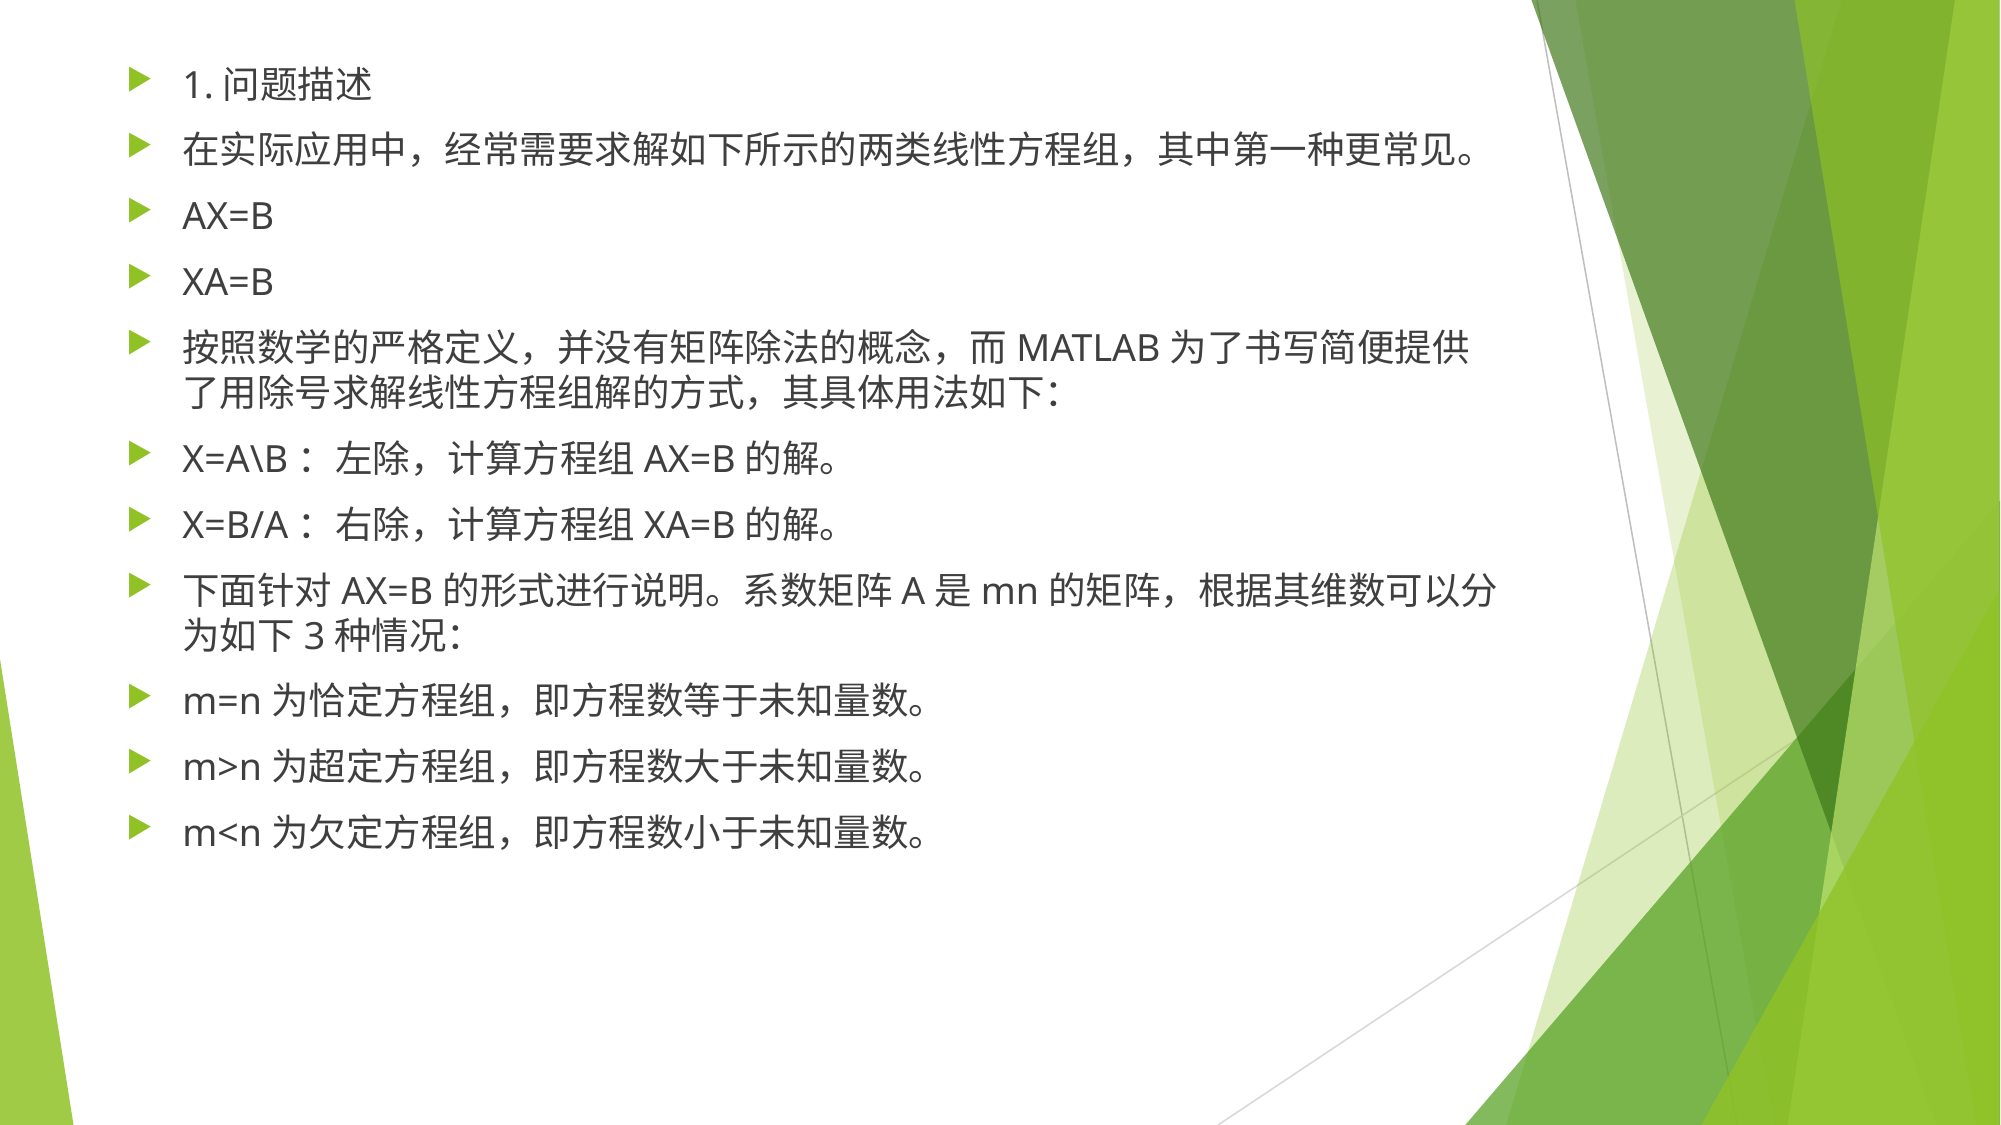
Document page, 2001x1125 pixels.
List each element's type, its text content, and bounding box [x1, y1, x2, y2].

list 1.问题描述 在实际应用中，经常需要求解如下所示的两类线性方程组，其中第一种更常见。 AX=B XA=B 按照数学的严格定义，并没有矩阵除法的概念，而MATLAB为了书写简便提供了用除号求解线性方程组解的方式，其具体用法如下： X=A\B：左除，计算方程组AX=B的解。 X=B/A：右除，计算方程组XA=B的解。 下面针对AX=B的形式进行说明。系数矩阵A是mn的矩阵，根据其维数可以分为如下3种情况： m=n为恰定方程组，即方程数等于未知量数。 m>n为超定方程组，即方程数大于未知量数。 m<n为欠定方程组，即方程数小于未知量数。 [111, 53, 1522, 992]
